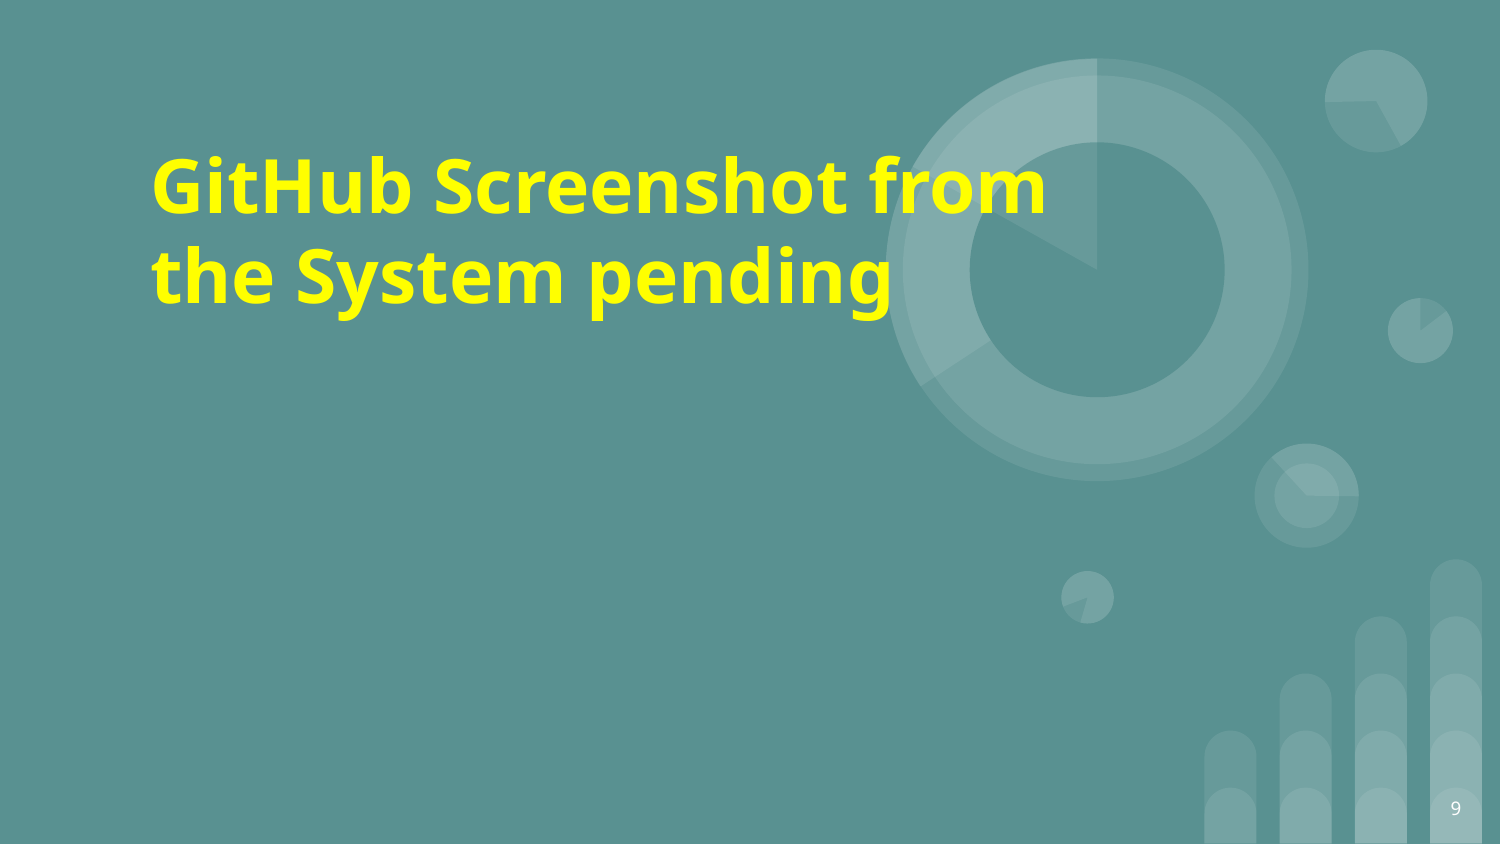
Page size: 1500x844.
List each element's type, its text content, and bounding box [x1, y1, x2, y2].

slide_number ‹#› [1386, 777, 1477, 842]
title GitHub Screenshot from the System pending [135, 74, 1209, 382]
